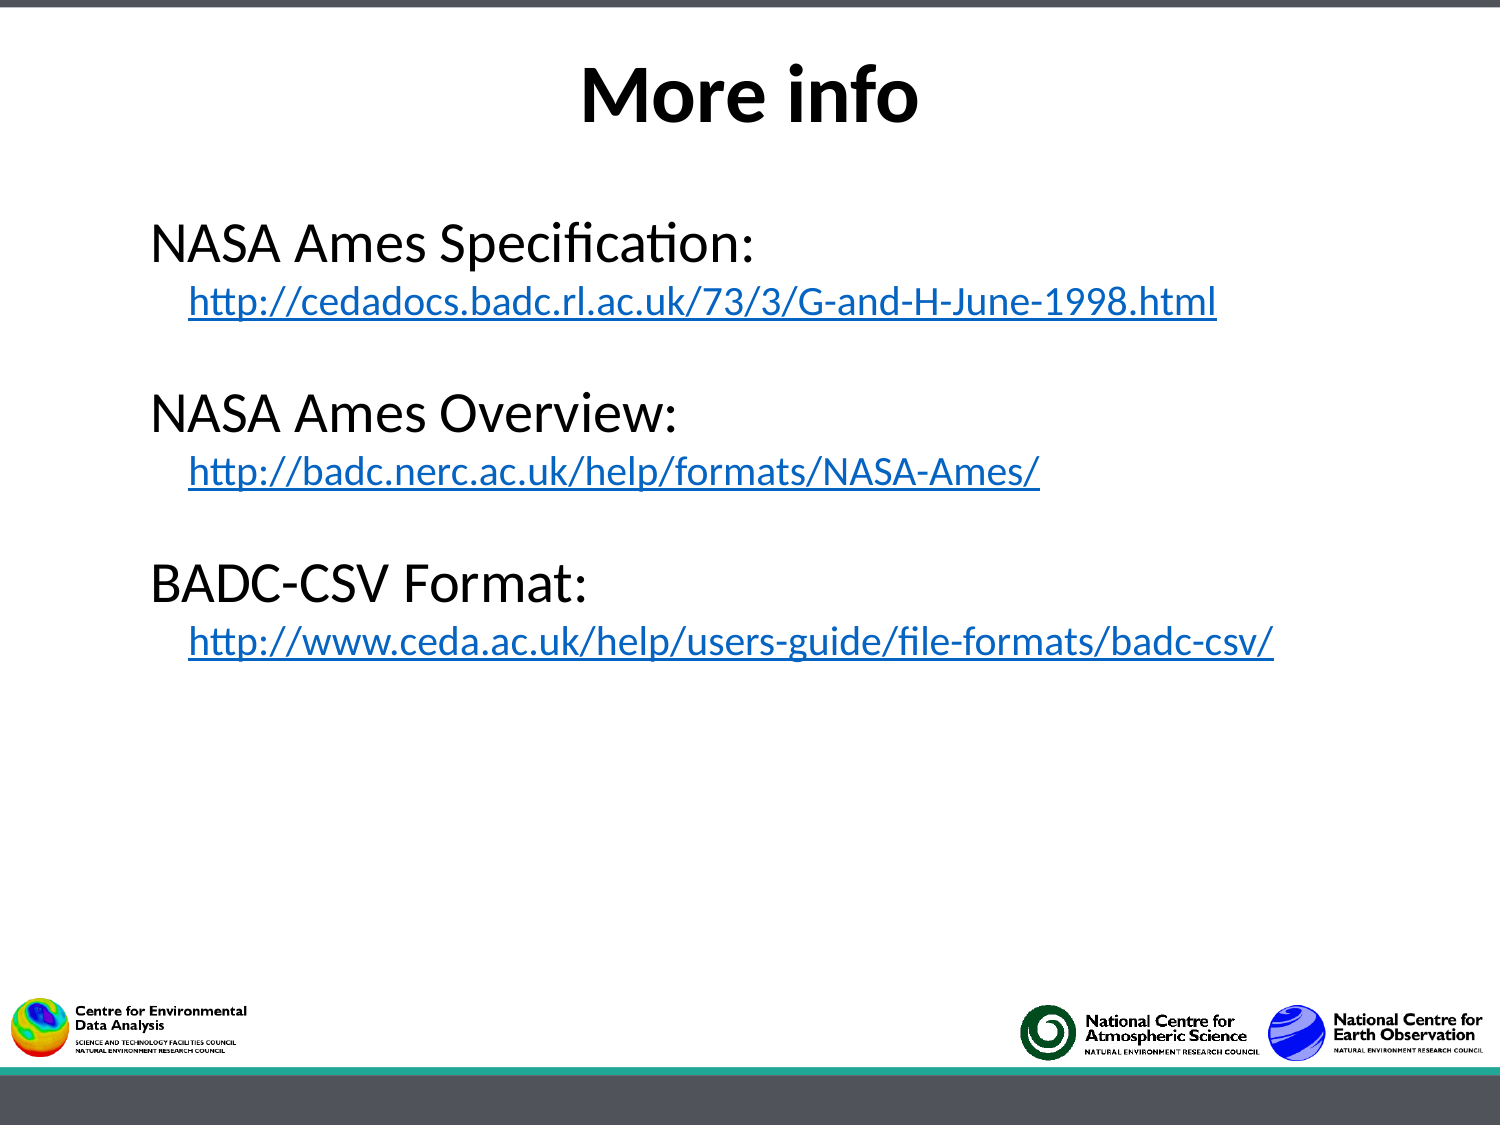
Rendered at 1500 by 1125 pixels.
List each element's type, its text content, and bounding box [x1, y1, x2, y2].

picture [0, 0, 1500, 1125]
text_box More info [64, 40, 1436, 148]
text_box NASA Ames Specification: http://cedadocs.badc.rl.ac.uk/73/3/G-and-H-June-1998.html NASA Ames Overview: http://badc.nerc.ac.uk/help/formats/NASA-Ames/ BADC-CSV Format: http://www.ceda.ac.uk/help/users-guide/file-formats/badc-csv/ [135, 196, 1365, 722]
